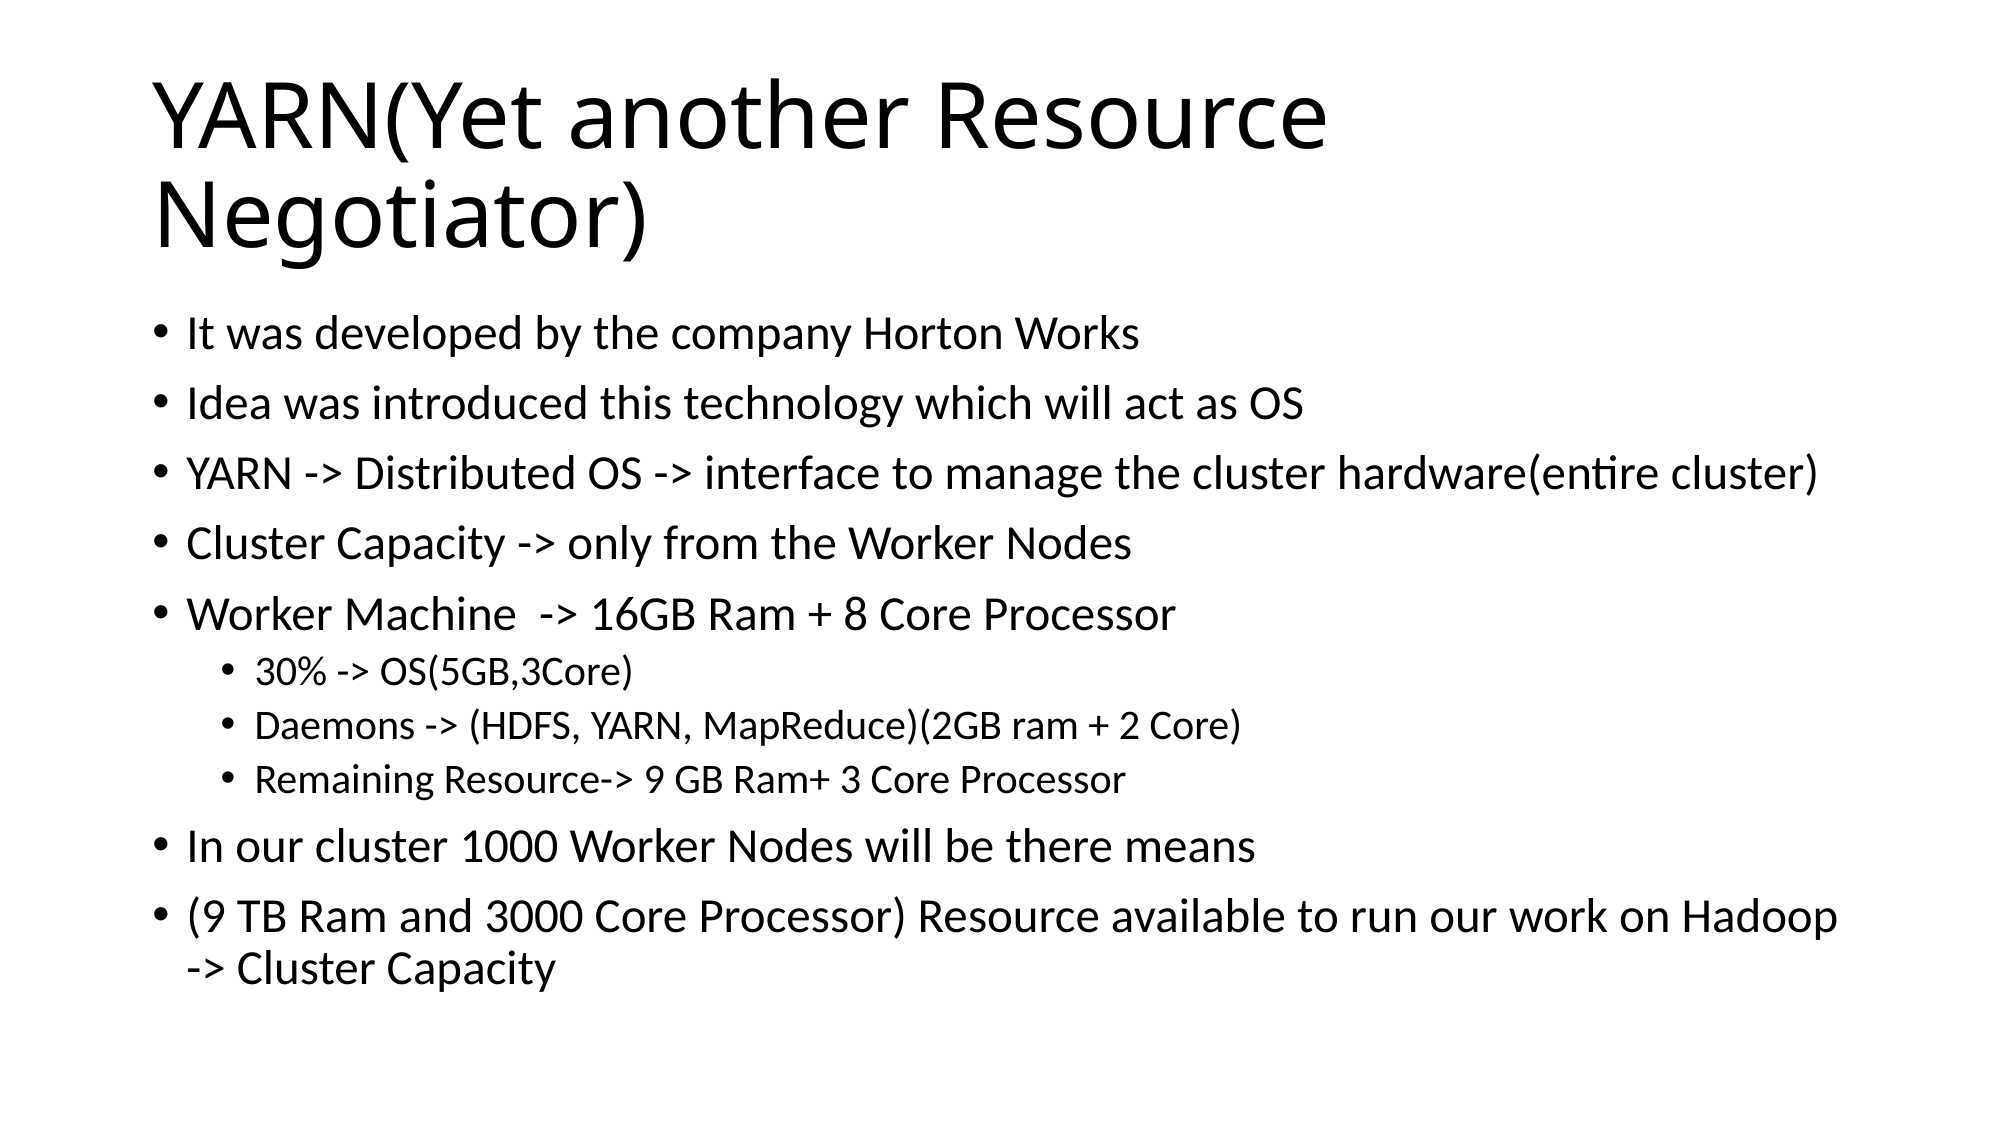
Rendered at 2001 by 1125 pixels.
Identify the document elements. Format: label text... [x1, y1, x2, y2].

title YARN(Yet another Resource Negotiator) [137, 59, 1863, 278]
list It was developed by the company Horton Works Idea was introduced this technology which will act as OS YARN -> Distributed OS -> interface to manage the cluster hardware(entire cluster) Cluster Capacity -> only from the Worker Nodes Worker Machine -> 16GB Ram + 8 Core Processor 30% -> OS(5GB,3Core) Daemons -> (HDFS, YARN, MapReduce)(2GB ram + 2 Core) Remaining Resource-> 9 GB Ram+ 3 Core Processor In our cluster 1000 Worker Nodes will be there means (9 TB Ram and 3000 Core Processor) Resource available to run our work on Hadoop -> Cluster Capacity [137, 299, 1863, 1014]
